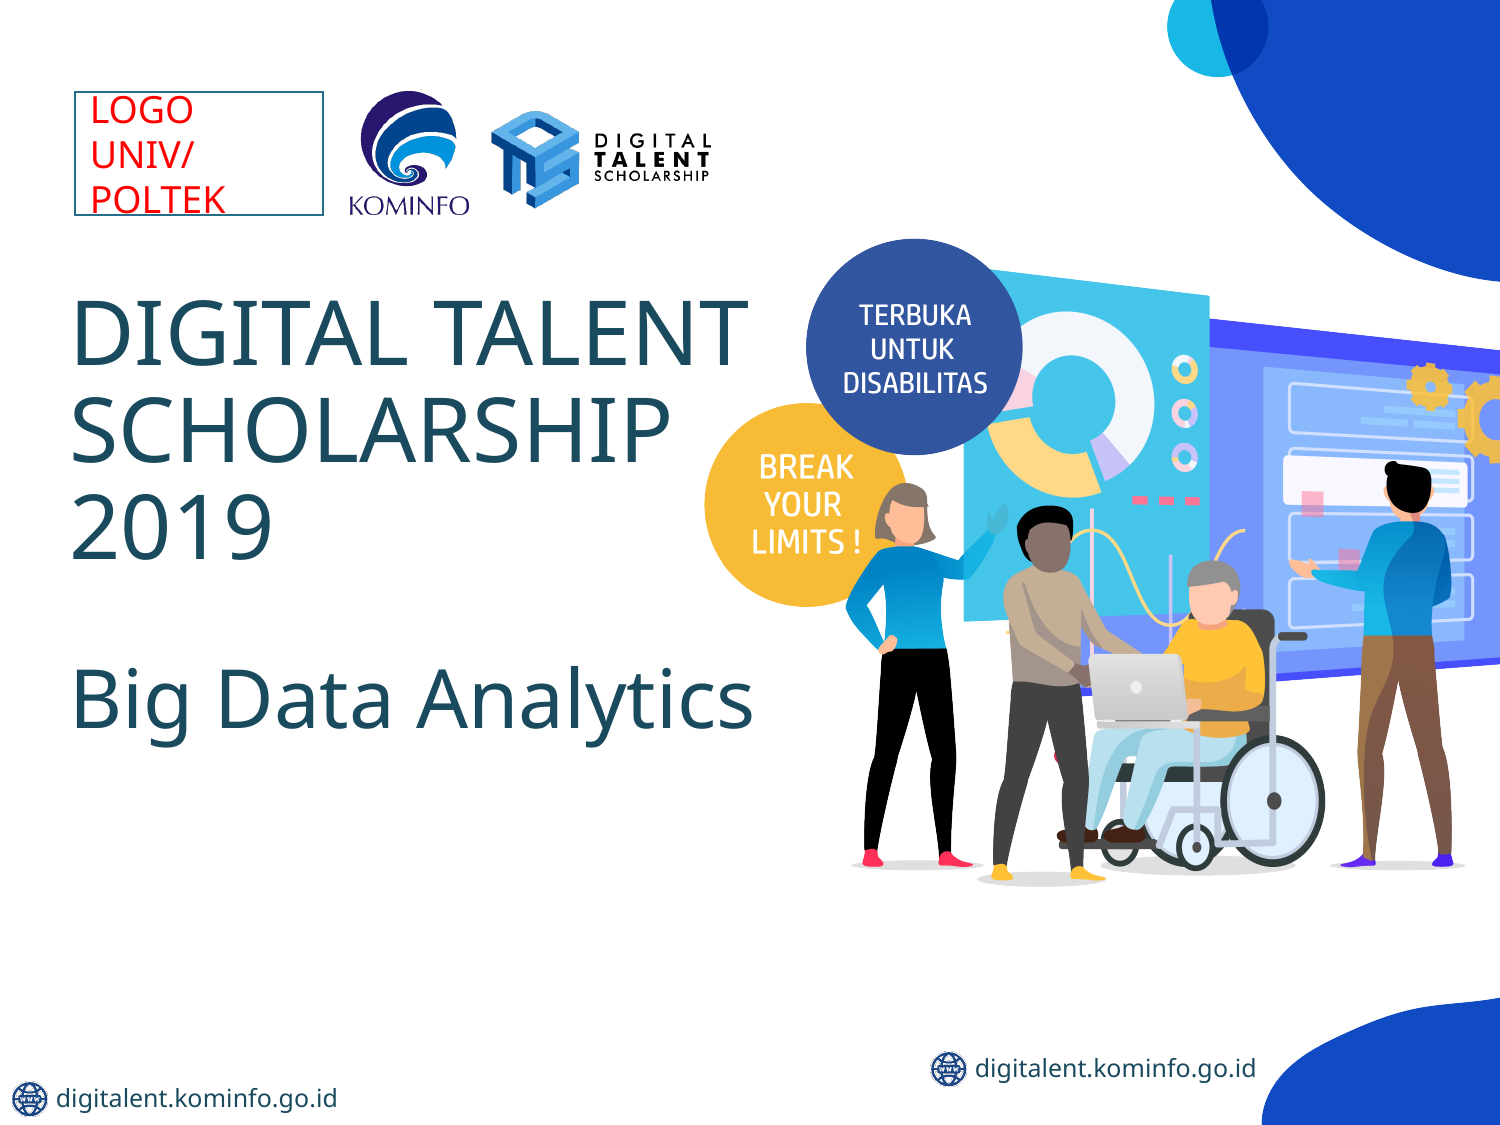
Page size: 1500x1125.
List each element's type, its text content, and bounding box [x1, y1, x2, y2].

picture [350, 91, 469, 215]
picture [474, 0, 1500, 1125]
picture [11, 1081, 48, 1117]
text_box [930, 1037, 1287, 1100]
text_box DIGITAL TALENT SCHOLARSHIP 2019 Big Data Analytics [54, 263, 669, 770]
text_box LOGO UNIV/POLTEK [74, 91, 324, 216]
